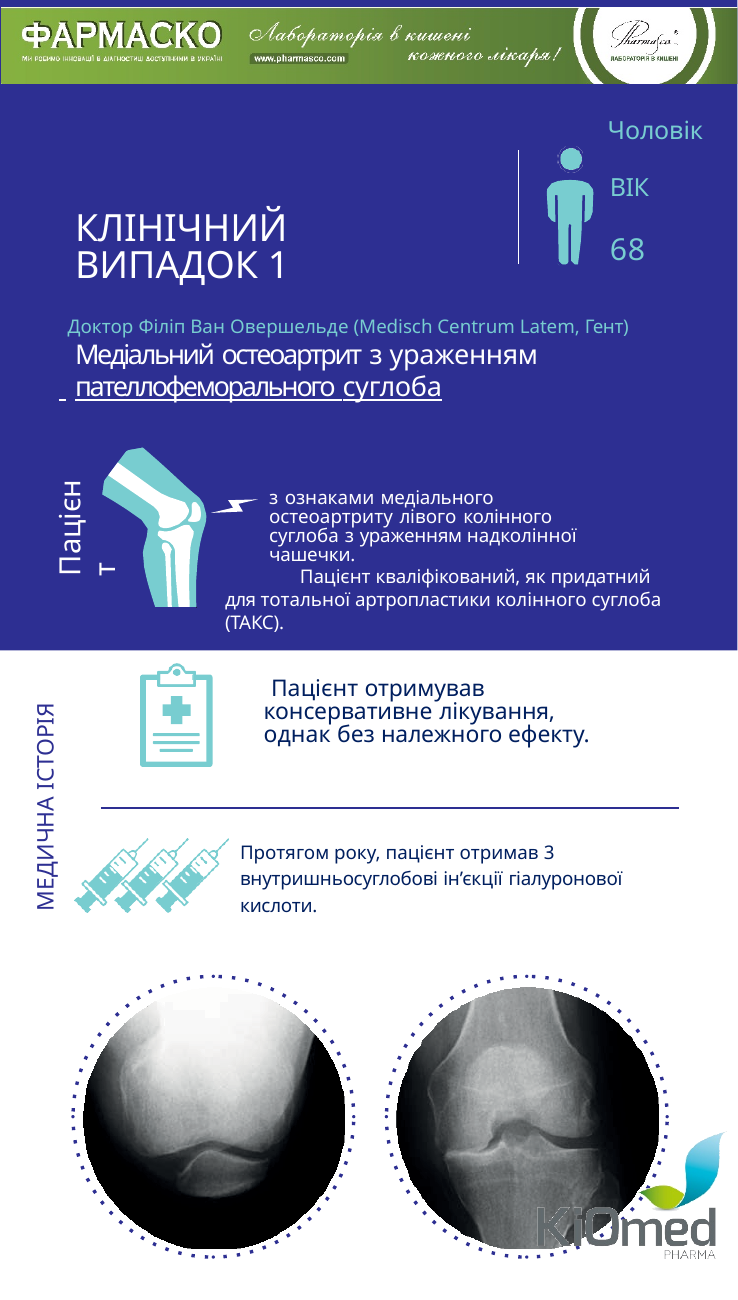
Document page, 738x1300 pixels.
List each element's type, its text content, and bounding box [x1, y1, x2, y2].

picture [81, 985, 345, 1249]
text_box МЕДИЧНА ІСТОРІЯ [30, 662, 68, 914]
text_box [384, 1114, 522, 1259]
picture [74, 837, 230, 913]
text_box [0, 0, 738, 7]
text_box [218, 976, 257, 983]
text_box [71, 1114, 216, 1259]
text_box [386, 1085, 390, 1112]
picture [395, 985, 738, 1300]
text_box [170, 976, 204, 983]
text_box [139, 663, 213, 768]
text_box Пацієнт отримував консервативне лікування, однак без належного ефекту. [261, 671, 606, 747]
text_box [483, 976, 517, 983]
picture [0, 7, 738, 84]
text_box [0, 92, 738, 651]
text_box Протягом року, пацієнт отримав 3 внутришньосуглобові ін’єкції гіалуронової кислоти. [237, 834, 694, 916]
text_box [531, 976, 570, 983]
